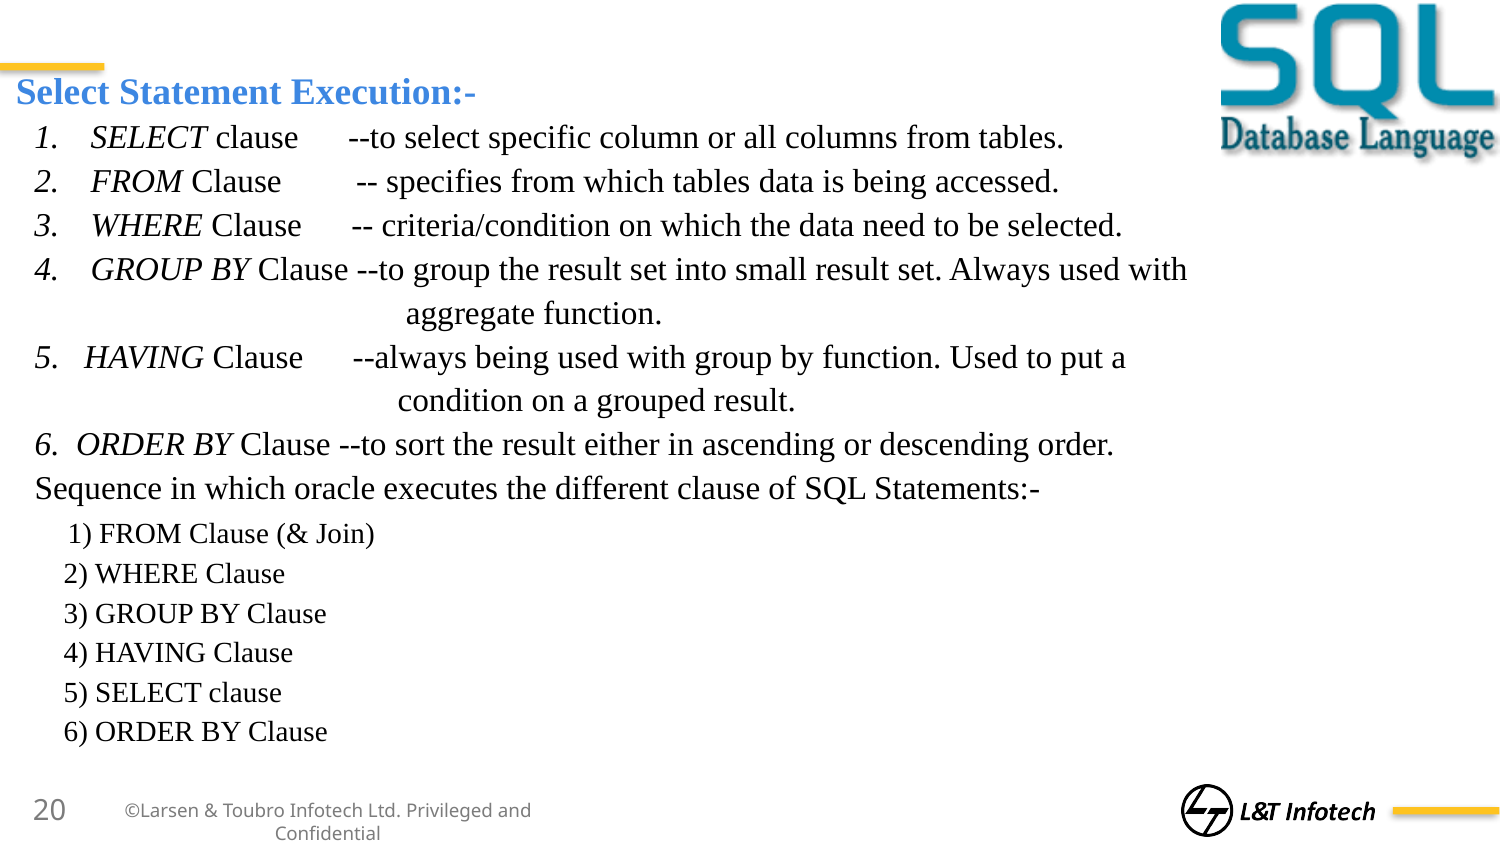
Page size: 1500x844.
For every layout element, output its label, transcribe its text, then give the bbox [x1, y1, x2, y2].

picture [1221, 45, 1280, 91]
list Select Statement Execution:- SELECT clause --to select specific column or all columns from tables. FROM Clause -- specifies from which tables data is being accessed. WHERE Clause -- criteria/condition on which the data need to be selected. GROUP BY Clause --to group the result set into small result set. Always used with aggregate function. 5. HAVING Clause --always being used with group by function. Used to put a condition on a grouped result. 6. ORDER BY Clause --to sort the result either in ascending or descending order. Sequence in which oracle executes the different clause of SQL Statements:- 1) FROM Clause (& Join) 2) WHERE Clause 3) GROUP BY Clause 4) HAVING Clause 5) SELECT clause 6) ORDER BY Clause [15, 67, 1361, 784]
picture [1221, 0, 1500, 169]
picture [1181, 784, 1375, 837]
